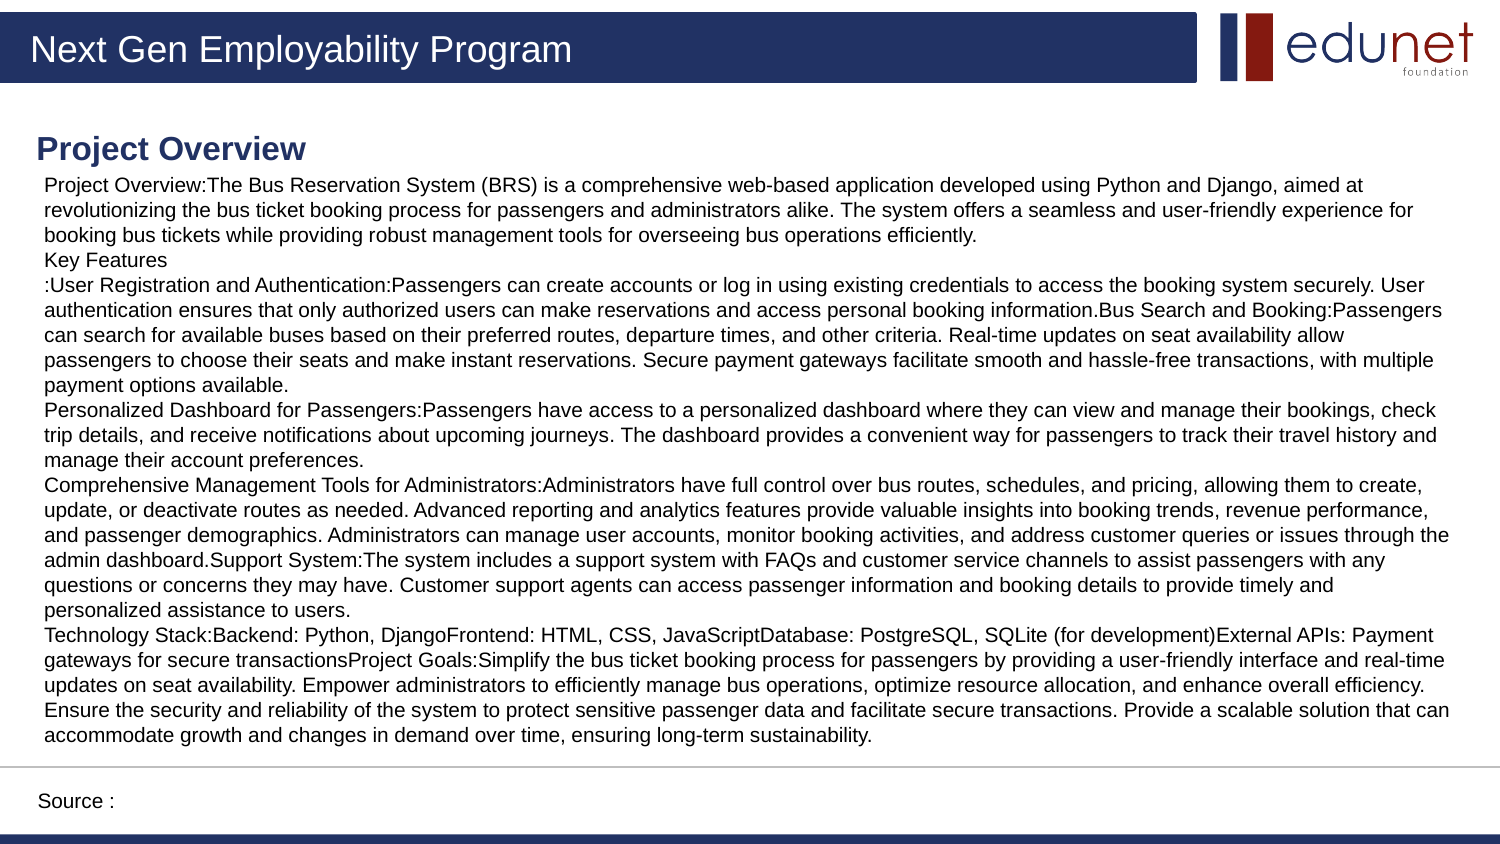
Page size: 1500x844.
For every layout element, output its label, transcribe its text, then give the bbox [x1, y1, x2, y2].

text_box Source : [22, 776, 139, 826]
picture [1279, 14, 1482, 83]
text_box Project Overview:The Bus Reservation System (BRS) is a comprehensive web-based application developed using Python and Django, aimed at revolutionizing the bus ticket booking process for passengers and administrators alike. The system offers a seamless and user-friendly experience for booking bus tickets while providing robust management tools for overseeing bus operations efficiently. Key Features :User Registration and Authentication:Passengers can create accounts or log in using existing credentials to access the booking system securely. User authentication ensures that only authorized users can make reservations and access personal booking information.Bus Search and Booking:Passengers can search for available buses based on their preferred routes, departure times, and other criteria. Real-time updates on seat availability allow passengers to choose their seats and make instant reservations. Secure payment gateways facilitate smooth and hassle-free transactions, with multiple payment options available. Personalized Dashboard for Passengers:Passengers have access to a personalized dashboard where they can view and manage their bookings, check trip details, and receive notifications about upcoming journeys. The dashboard provides a convenient way for passengers to track their travel history and manage their account preferences. Comprehensive Management Tools for Administrators:Administrators have full control over bus routes, schedules, and pricing, allowing them to create, update, or deactivate routes as needed. Advanced reporting and analytics features provide valuable insights into booking trends, revenue performance, and passenger demographics. Administrators can manage user accounts, monitor booking activities, and address customer queries or issues through the admin dashboard.Support System:The system includes a support system with FAQs and customer service channels to assist passengers with any questions or concerns they may have. Customer support agents can access passenger information and booking details to provide timely and personalized assistance to users. Technology Stack:Backend: Python, DjangoFrontend: HTML, CSS, JavaScriptDatabase: PostgreSQL, SQLite (for development)External APIs: Payment gateways for secure transactionsProject Goals:Simplify the bus ticket booking process for passengers by providing a user-friendly interface and real-time updates on seat availability. Empower administrators to efficiently manage bus operations, optimize resource allocation, and enhance overall efficiency. Ensure the security and reliability of the system to protect sensitive passenger data and facilitate secure transactions. Provide a scalable solution that can accommodate growth and changes in demand over time, ensuring long-term sustainability. [29, 164, 1471, 755]
title Project Overview [21, 111, 504, 165]
